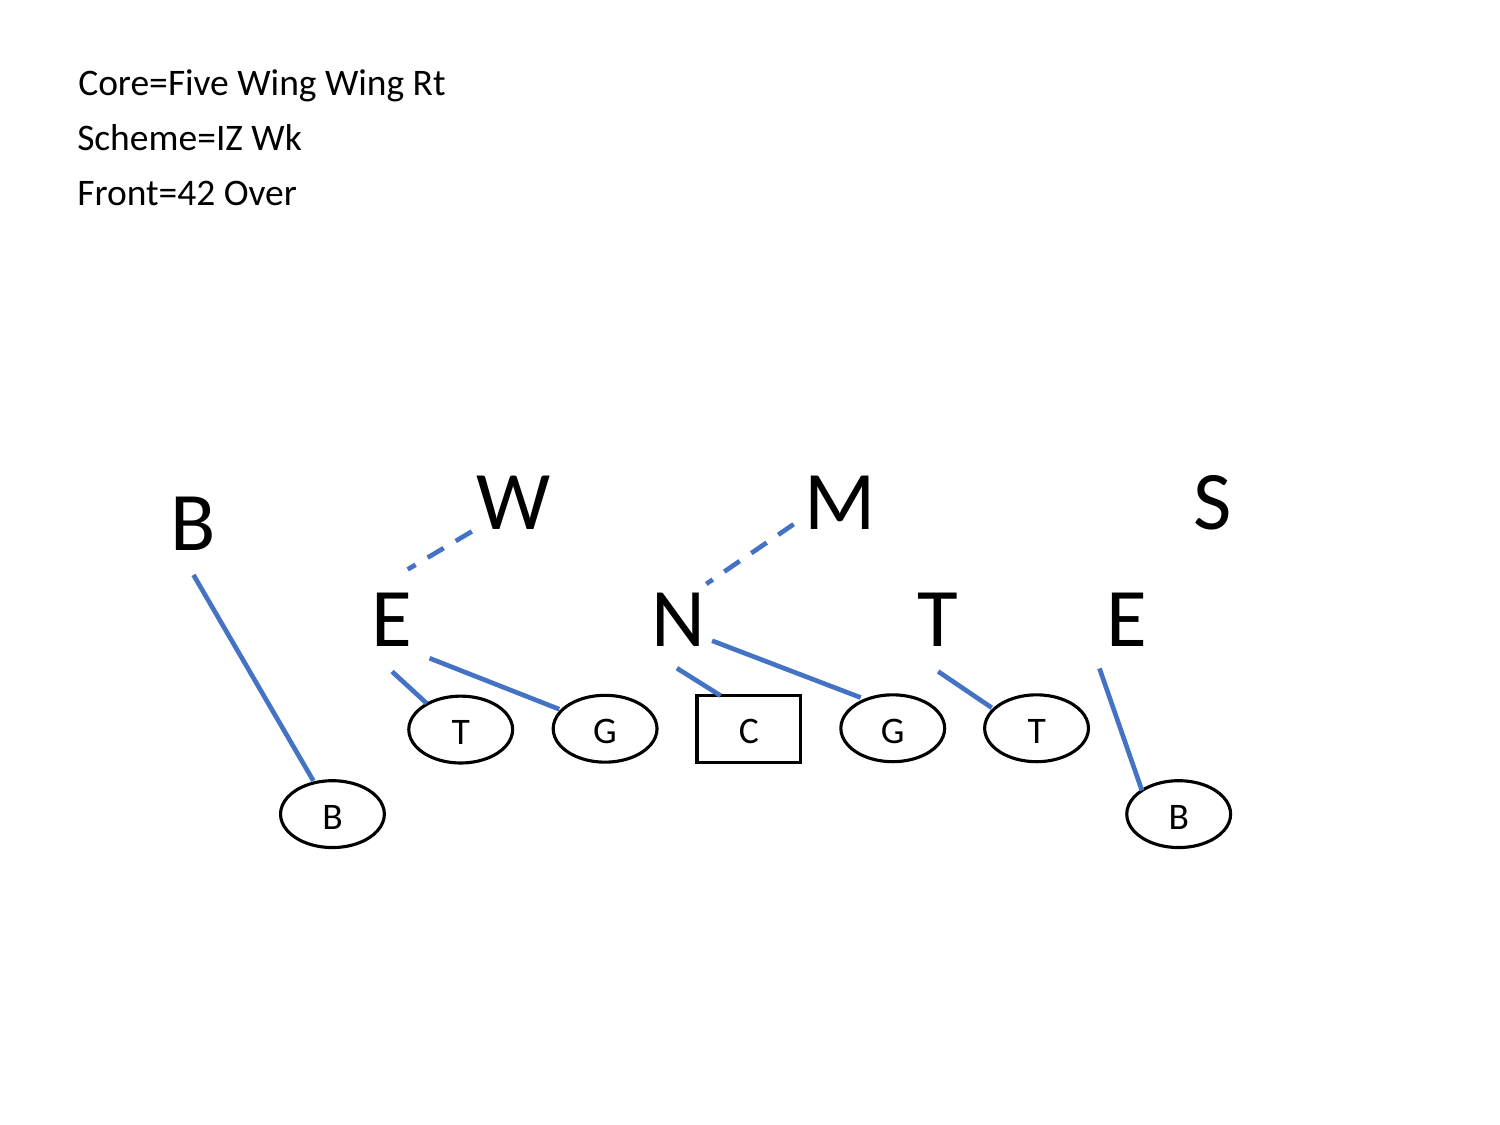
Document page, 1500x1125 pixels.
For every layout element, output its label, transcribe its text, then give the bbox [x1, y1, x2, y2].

text_box G [552, 694, 659, 764]
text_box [429, 658, 560, 710]
text_box E [356, 555, 428, 671]
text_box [712, 640, 861, 698]
text_box Core=Five Wing Wing Rt [63, 50, 461, 111]
text_box W [461, 438, 566, 554]
text_box S [1179, 438, 1248, 554]
text_box C [696, 696, 802, 763]
text_box G [839, 693, 946, 763]
text_box Scheme=IZ Wk [62, 105, 317, 166]
text_box E [1091, 555, 1163, 671]
text_box Front=42 Over [62, 166, 312, 221]
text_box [676, 668, 712, 696]
text_box T [903, 555, 974, 671]
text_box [193, 576, 314, 781]
text_box M [789, 438, 891, 554]
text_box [1099, 668, 1142, 791]
text_box N [636, 555, 721, 671]
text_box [407, 531, 472, 570]
text_box B [155, 460, 231, 575]
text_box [391, 671, 427, 704]
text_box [938, 671, 992, 708]
text_box B [1125, 779, 1232, 849]
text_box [706, 524, 794, 584]
text_box B [279, 779, 386, 849]
text_box T [983, 693, 1090, 763]
text_box T [407, 702, 514, 765]
